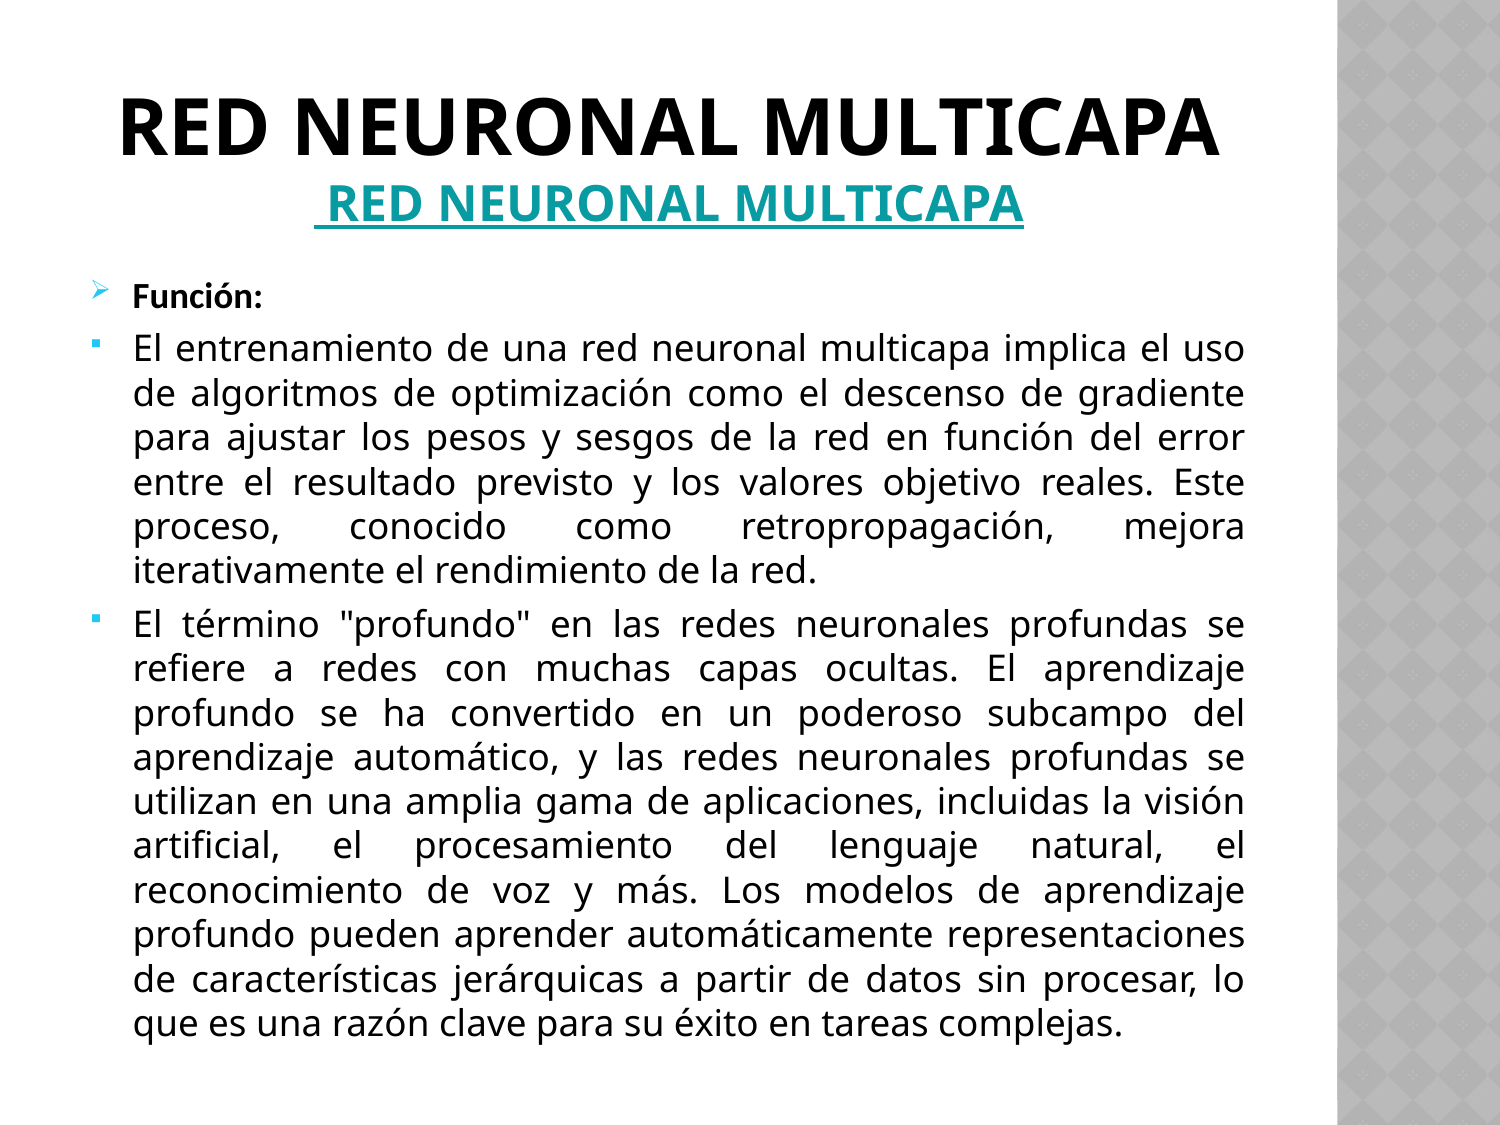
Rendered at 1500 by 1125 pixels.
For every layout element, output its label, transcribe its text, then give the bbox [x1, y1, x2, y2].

list Función: El entrenamiento de una red neuronal multicapa implica el uso de algoritmos de optimización como el descenso de gradiente para ajustar los pesos y sesgos de la red en función del error entre el resultado previsto y los valores objetivo reales. Este proceso, conocido como retropropagación, mejora iterativamente el rendimiento de la red. El término "profundo" en las redes neuronales profundas se refiere a redes con muchas capas ocultas. El aprendizaje profundo se ha convertido en un poderoso subcampo del aprendizaje automático, y las redes neuronales profundas se utilizan en una amplia gama de aplicaciones, incluidas la visión artificial, el procesamiento del lenguaje natural, el reconocimiento de voz y más. Los modelos de aprendizaje profundo pueden aprender automáticamente representaciones de características jerárquicas a partir de datos sin procesar, lo que es una razón clave para su éxito en tareas complejas. [75, 264, 1263, 1059]
title Red neuronal multicapa Red neuronal multicapa [75, 52, 1263, 240]
